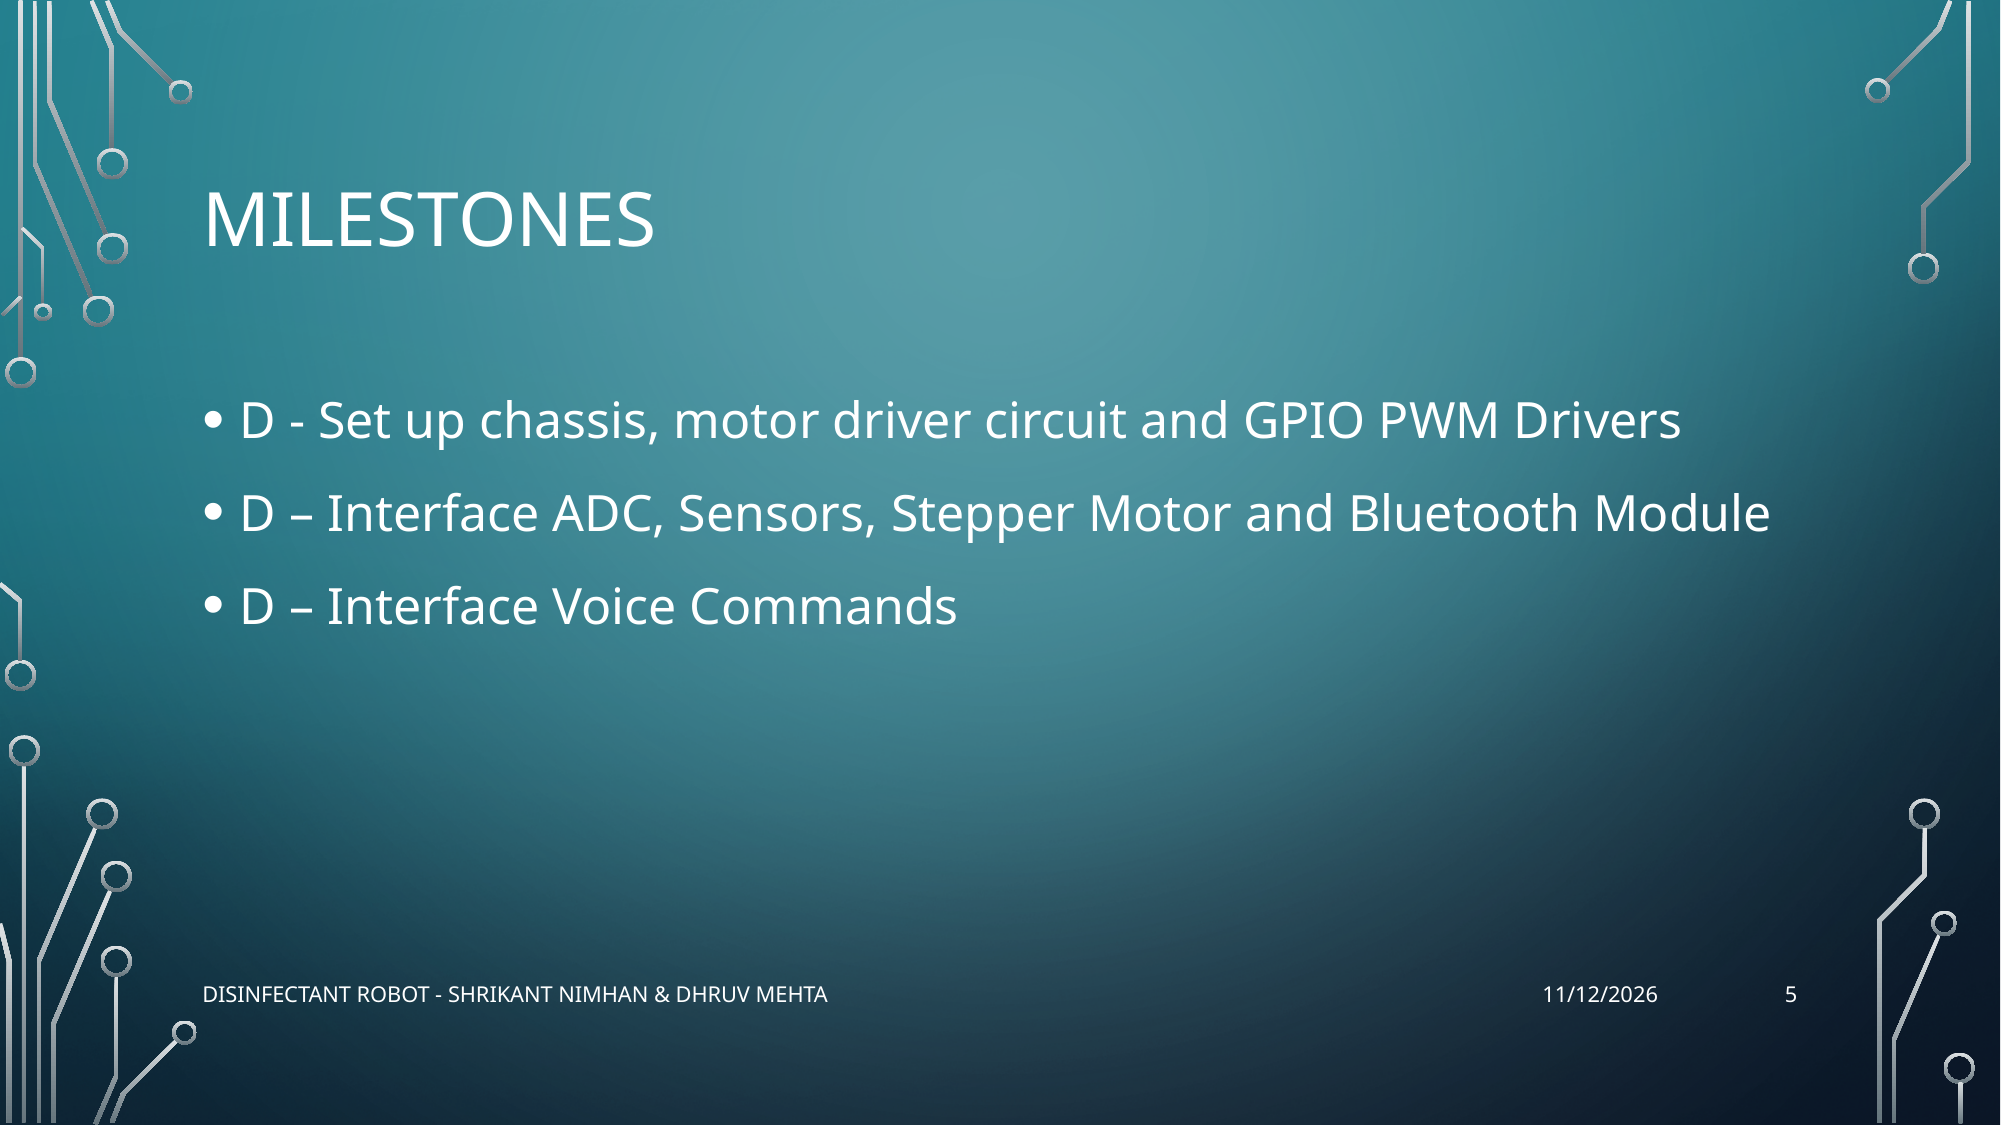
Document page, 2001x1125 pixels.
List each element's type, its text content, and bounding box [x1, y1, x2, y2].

title Milestones [187, 101, 1813, 344]
footer Disinfectant Robot - Shrikant Nimhan & Dhruv Mehta [187, 965, 1211, 1025]
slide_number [1223, 965, 1674, 1025]
slide_number 5 [1685, 965, 1813, 1025]
list D - Set up chassis, motor driver circuit and GPIO PWM Drivers D – Interface ADC, Sensors, Stepper Motor and Bluetooth Module D – Interface Voice Commands [187, 369, 1813, 950]
